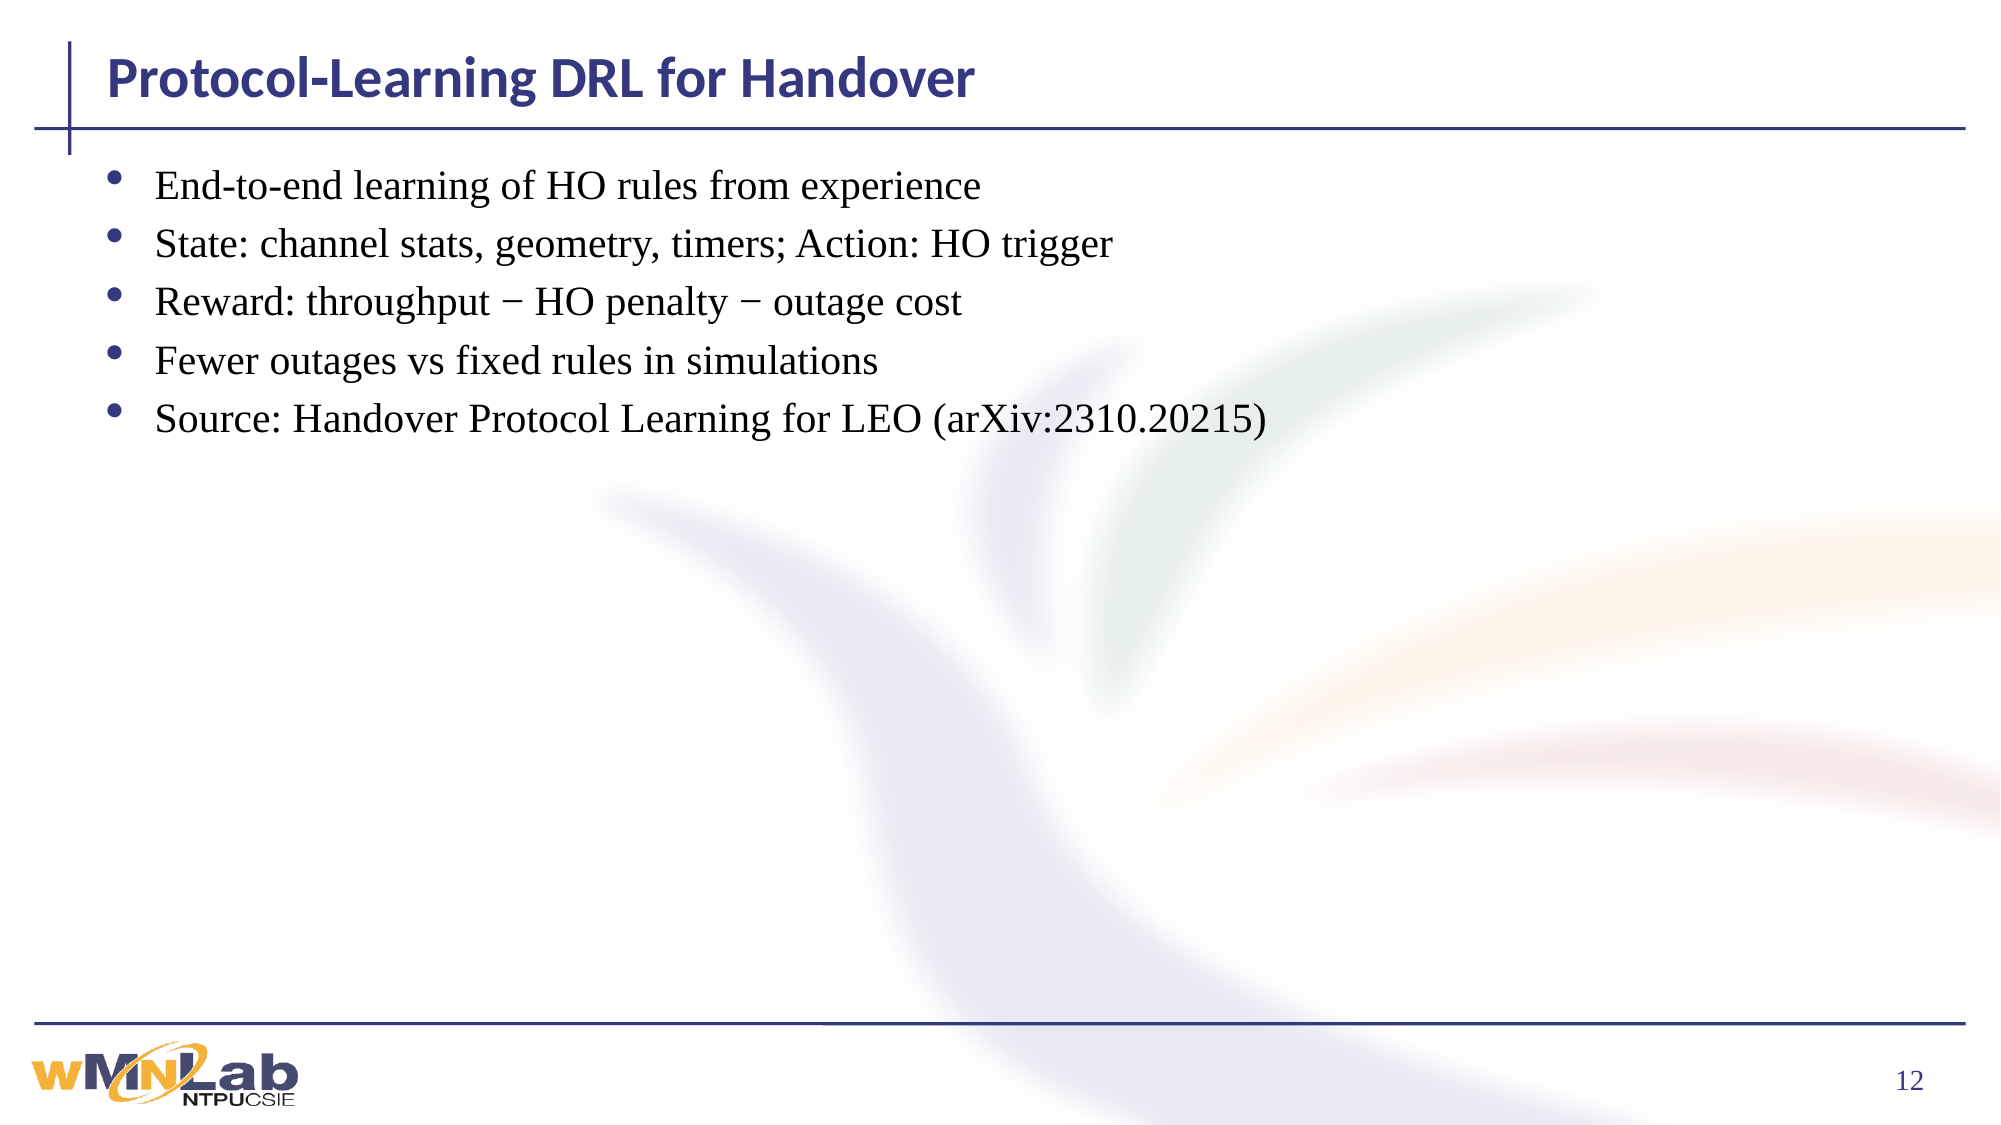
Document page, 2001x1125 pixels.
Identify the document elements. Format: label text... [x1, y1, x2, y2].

picture [0, 0, 2000, 1125]
list End‑to‑end learning of HO rules from experience State: channel stats, geometry, timers; Action: HO trigger Reward: throughput − HO penalty − outage cost Fewer outages vs fixed rules in simulations Source: Handover Protocol Learning for LEO (arXiv:2310.20215) [92, 149, 1966, 1002]
title Protocol‑Learning DRL for Handover [92, 23, 1966, 117]
